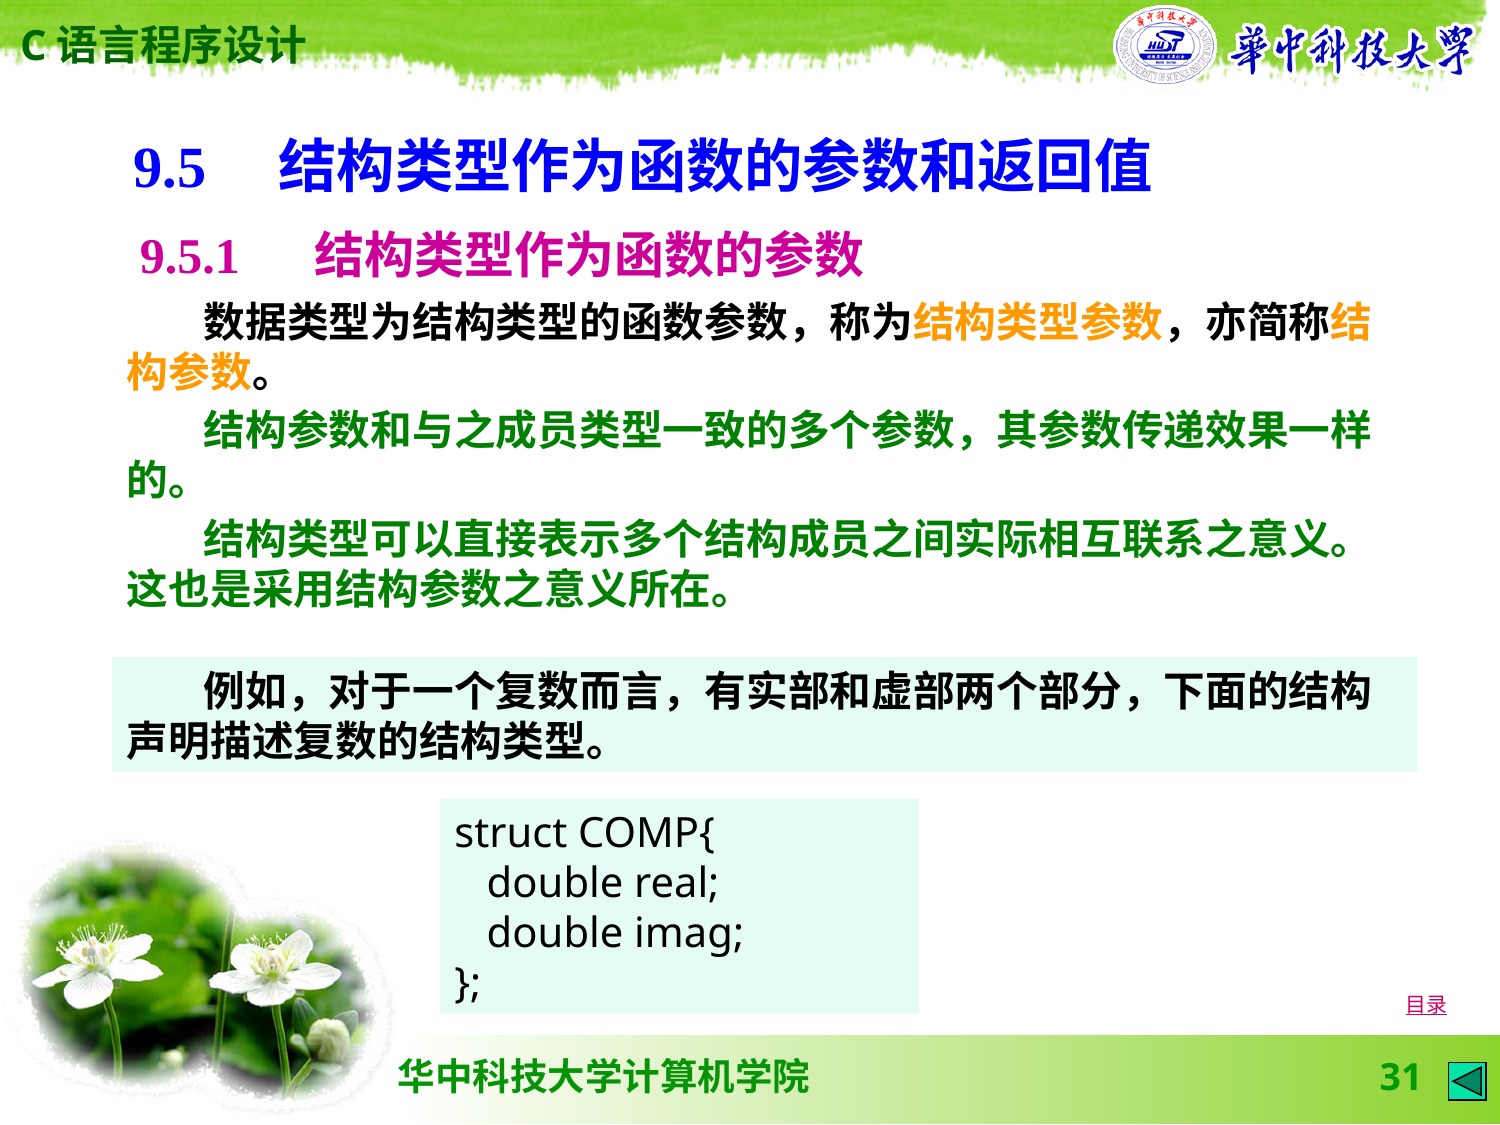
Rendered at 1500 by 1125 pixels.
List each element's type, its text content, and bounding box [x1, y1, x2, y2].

text_box 数据类型为结构类型的函数参数，称为结构类型参数，亦简称结构参数。 结构参数和与之成员类型一致的多个参数，其参数传递效果一样的。 结构类型可以直接表示多个结构成员之间实际相互联系之意义。这也是采用结构参数之意义所在。 [112, 288, 1418, 620]
picture [0, 0, 1500, 113]
text_box [1448, 1062, 1486, 1101]
text_box 9.5 结构类型作为函数的参数和返回值 [118, 125, 1247, 213]
picture [0, 828, 413, 1125]
text_box 9.5.1 结构类型作为函数的参数 [125, 215, 951, 291]
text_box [111, 656, 1418, 1016]
text_box 目录 [1391, 984, 1475, 1029]
slide_number 31 [1124, 1041, 1438, 1112]
